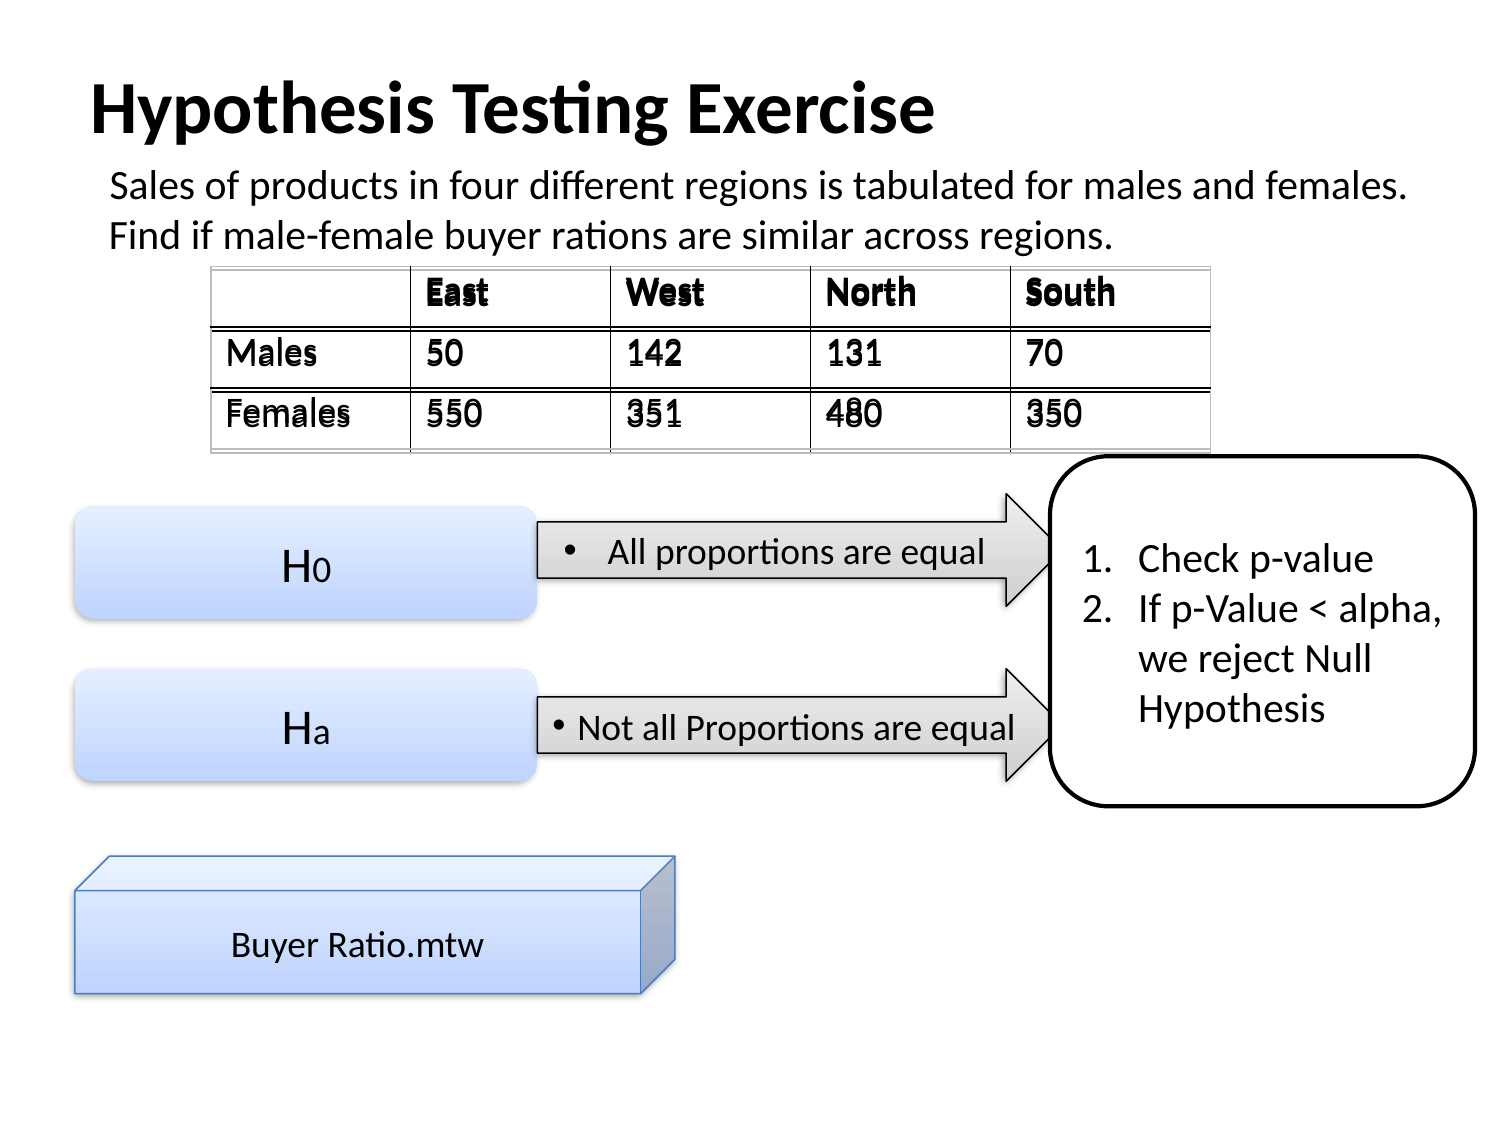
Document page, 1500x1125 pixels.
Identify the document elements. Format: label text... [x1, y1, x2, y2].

text_box All proportions are equal [536, 493, 1047, 607]
text_box Ha [74, 667, 539, 783]
text_box Buyer Ratio.mtw [74, 855, 676, 995]
table_header East [411, 267, 610, 326]
table_cell 351 [611, 389, 810, 448]
table_cell 550 [411, 389, 610, 448]
table_header North [811, 267, 1010, 326]
title Hypothesis Testing Exercise [75, 45, 1425, 149]
table_cell 70 [1011, 328, 1210, 387]
table_cell 350 [1011, 389, 1210, 448]
table_cell 131 [811, 328, 1010, 387]
table_cell 480 [811, 389, 1010, 448]
table_cell 50 [411, 328, 610, 387]
table_header [212, 267, 410, 326]
table_header South [1011, 267, 1210, 326]
table_cell Males [212, 328, 410, 387]
list Sales of products in four different regions is tabulated for males and females. Find if male-female buyer rations are similar across regions. [37, 149, 1475, 410]
table_cell 142 [611, 328, 810, 387]
table_header West [611, 267, 810, 326]
text_box H0 [74, 505, 539, 620]
text_box Check p-value If p-Value < alpha, we reject Null Hypothesis [1047, 454, 1478, 809]
text_box Not all Proportions are equal [536, 668, 1047, 782]
table_cell Females [212, 389, 410, 448]
